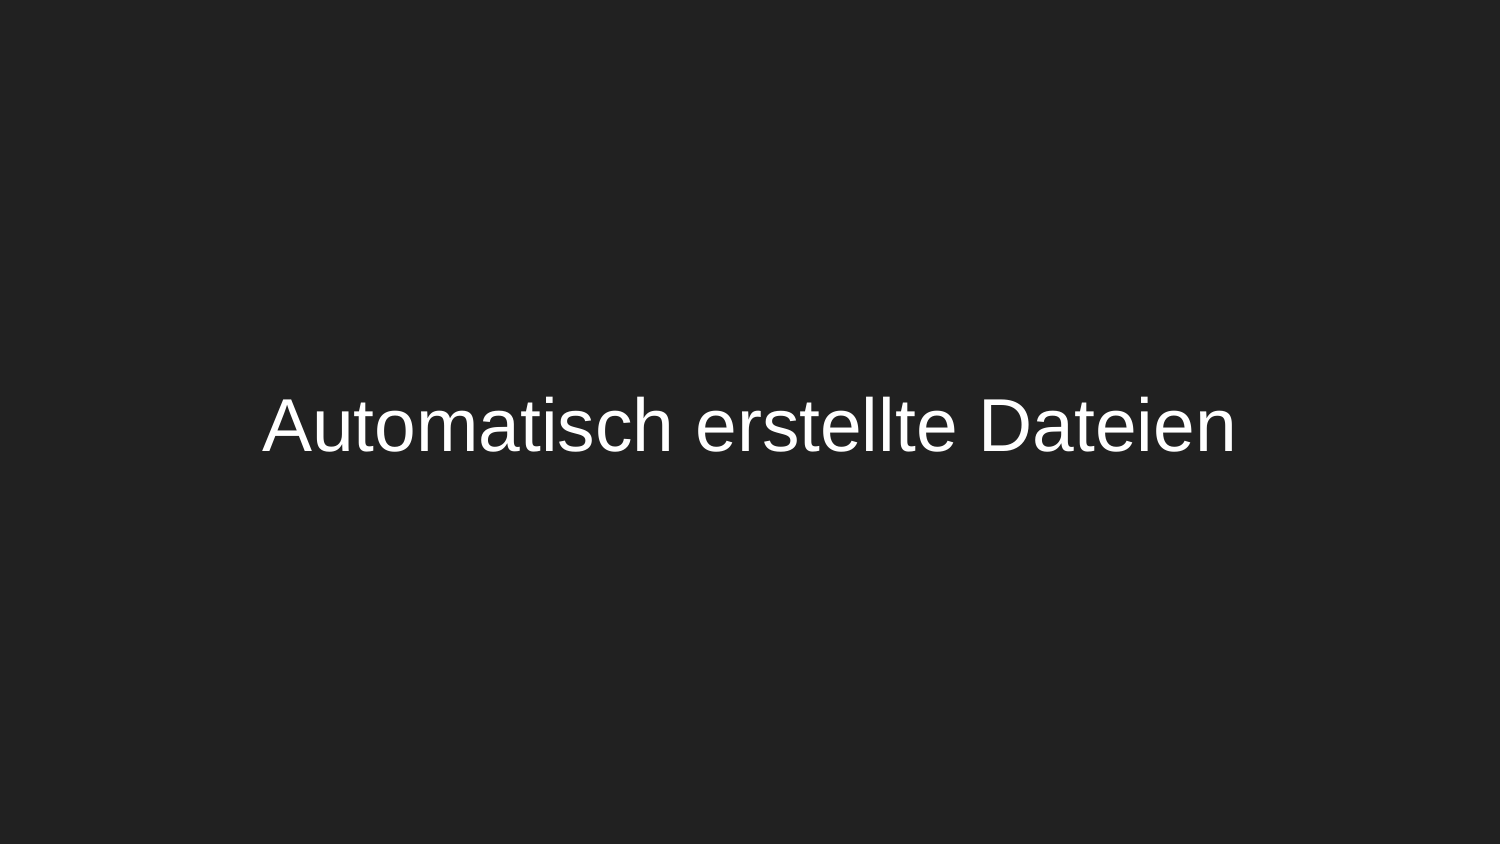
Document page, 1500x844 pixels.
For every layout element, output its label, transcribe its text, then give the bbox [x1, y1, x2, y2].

title Automatisch erstellte Dateien [51, 352, 1449, 491]
